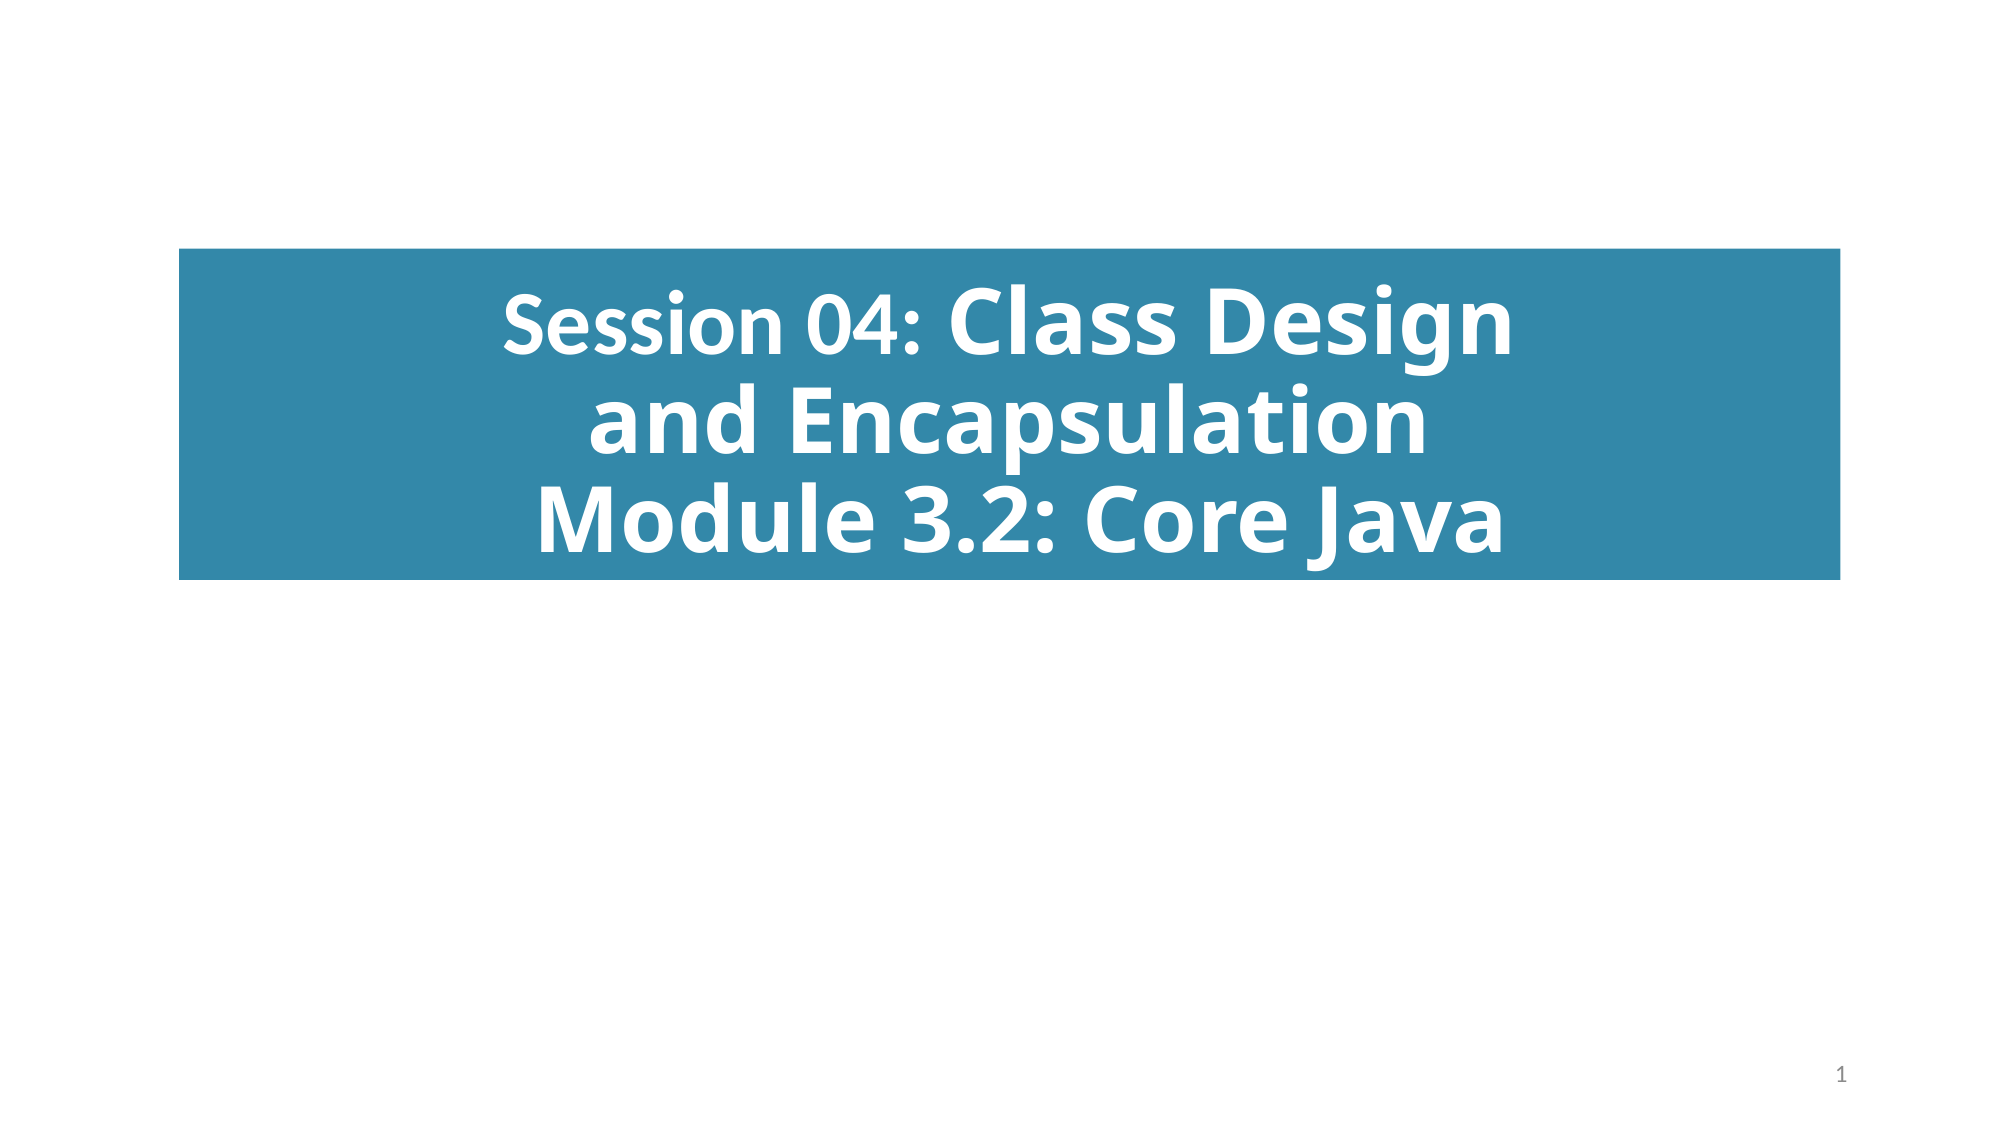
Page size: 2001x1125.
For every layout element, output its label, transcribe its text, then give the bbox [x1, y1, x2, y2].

title Session 04: Class Design and Encapsulation Module 3.2: Core Java [179, 248, 1841, 580]
slide_number 1 [1412, 1042, 1863, 1103]
